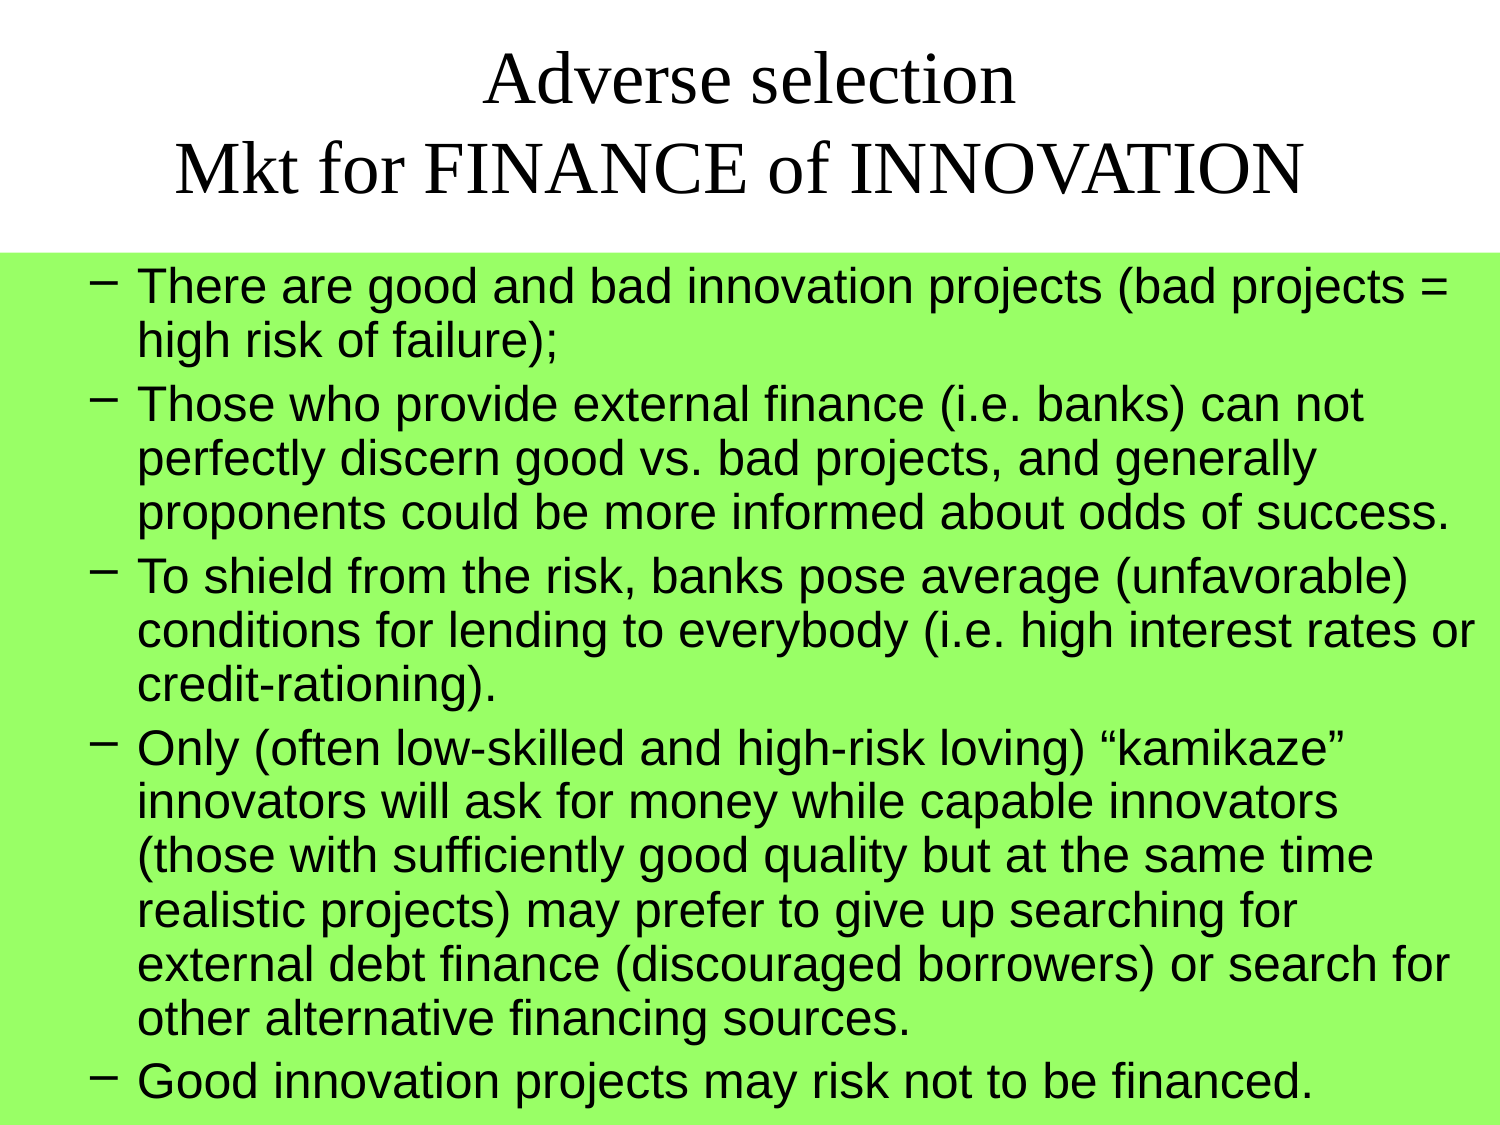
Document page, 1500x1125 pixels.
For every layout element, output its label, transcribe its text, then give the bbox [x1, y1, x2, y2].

text_box There are good and bad innovation projects (bad projects = high risk of failure); Those who provide external finance (i.e. banks) can not perfectly discern good vs. bad projects, and generally proponents could be more informed about odds of success. To shield from the risk, banks pose average (unfavorable) conditions for lending to everybody (i.e. high interest rates or credit-rationing). Only (often low-skilled and high-risk loving) “kamikaze” innovators will ask for money while capable innovators (those with sufficiently good quality but at the same time realistic projects) may prefer to give up searching for external debt finance (discouraged borrowers) or search for other alternative financing sources. Good innovation projects may risk not to be financed. [0, 252, 1500, 1125]
title Adverse selection Mkt for FINANCE of INNOVATION [0, 0, 1500, 238]
